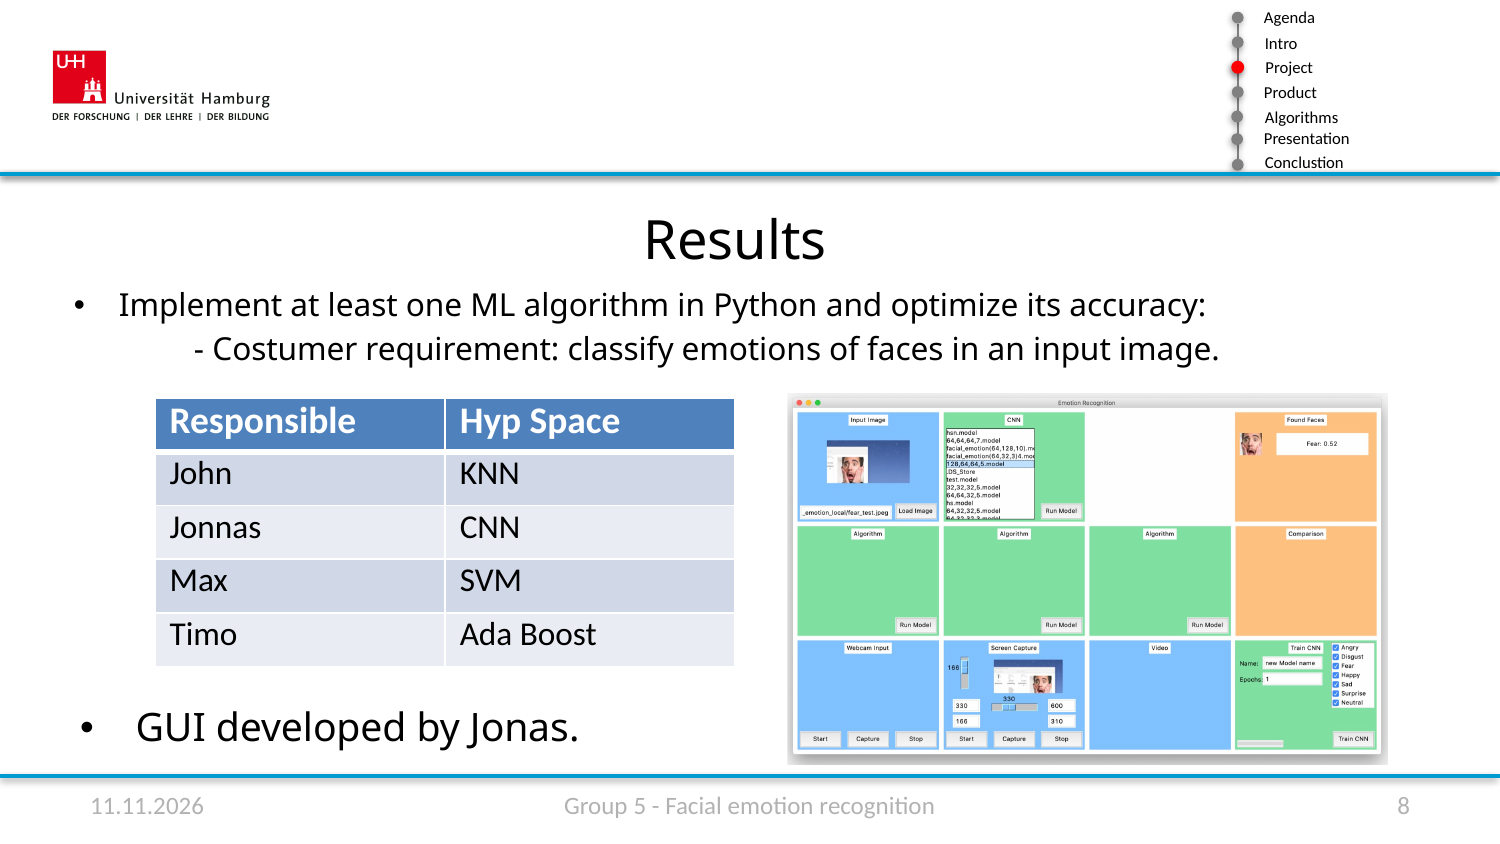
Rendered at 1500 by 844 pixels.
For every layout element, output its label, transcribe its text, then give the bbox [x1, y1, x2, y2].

list Results [35, 197, 1436, 281]
picture [0, 0, 322, 147]
table_cell Jonnas [156, 506, 444, 558]
picture [787, 393, 1389, 765]
table_cell Max [156, 560, 444, 612]
text_box GUI developed by Jonas. [64, 692, 597, 776]
table_cell CNN [446, 506, 734, 558]
list Implement at least one ML algorithm in Python and optimize its accuracy: - Costumer requirement: classify emotions of faces in an input image. [59, 277, 1459, 420]
text_box [1230, 59, 1245, 75]
table_cell John [156, 455, 444, 505]
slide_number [75, 782, 425, 827]
table_cell Ada Boost [446, 614, 734, 666]
table_header Hyp Space [446, 399, 734, 449]
table_cell KNN [446, 455, 734, 505]
table_cell SVM [446, 560, 734, 612]
table_cell Timo [156, 614, 444, 666]
slide_number 8 [1074, 782, 1425, 827]
footer Group 5 - Facial emotion recognition [512, 782, 988, 827]
table_header Responsible [156, 399, 444, 449]
